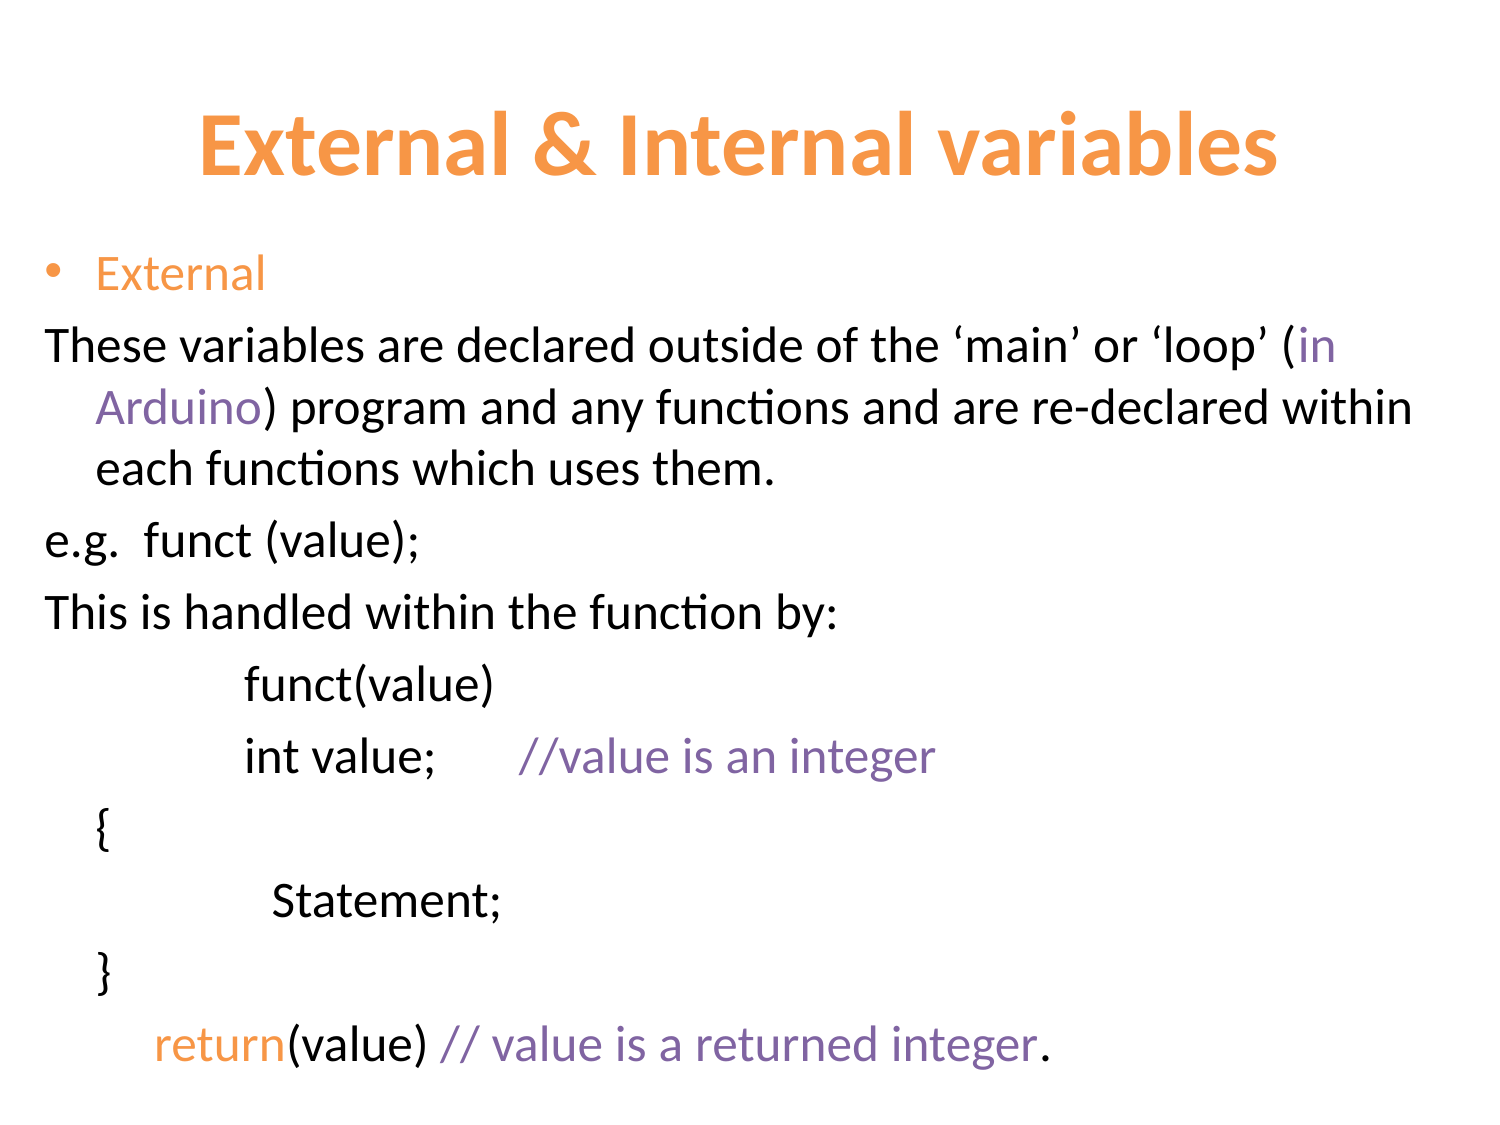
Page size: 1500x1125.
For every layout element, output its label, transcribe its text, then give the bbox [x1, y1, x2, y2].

title External & Internal variables [75, 45, 1425, 231]
list External These variables are declared outside of the ‘main’ or ‘loop’ (in Arduino) program and any functions and are re-declared within each functions which uses them. e.g. funct (value); This is handled within the function by: funct(value) int value; //value is an integer { Statement; } return(value) // value is a returned integer. [29, 231, 1471, 1083]
